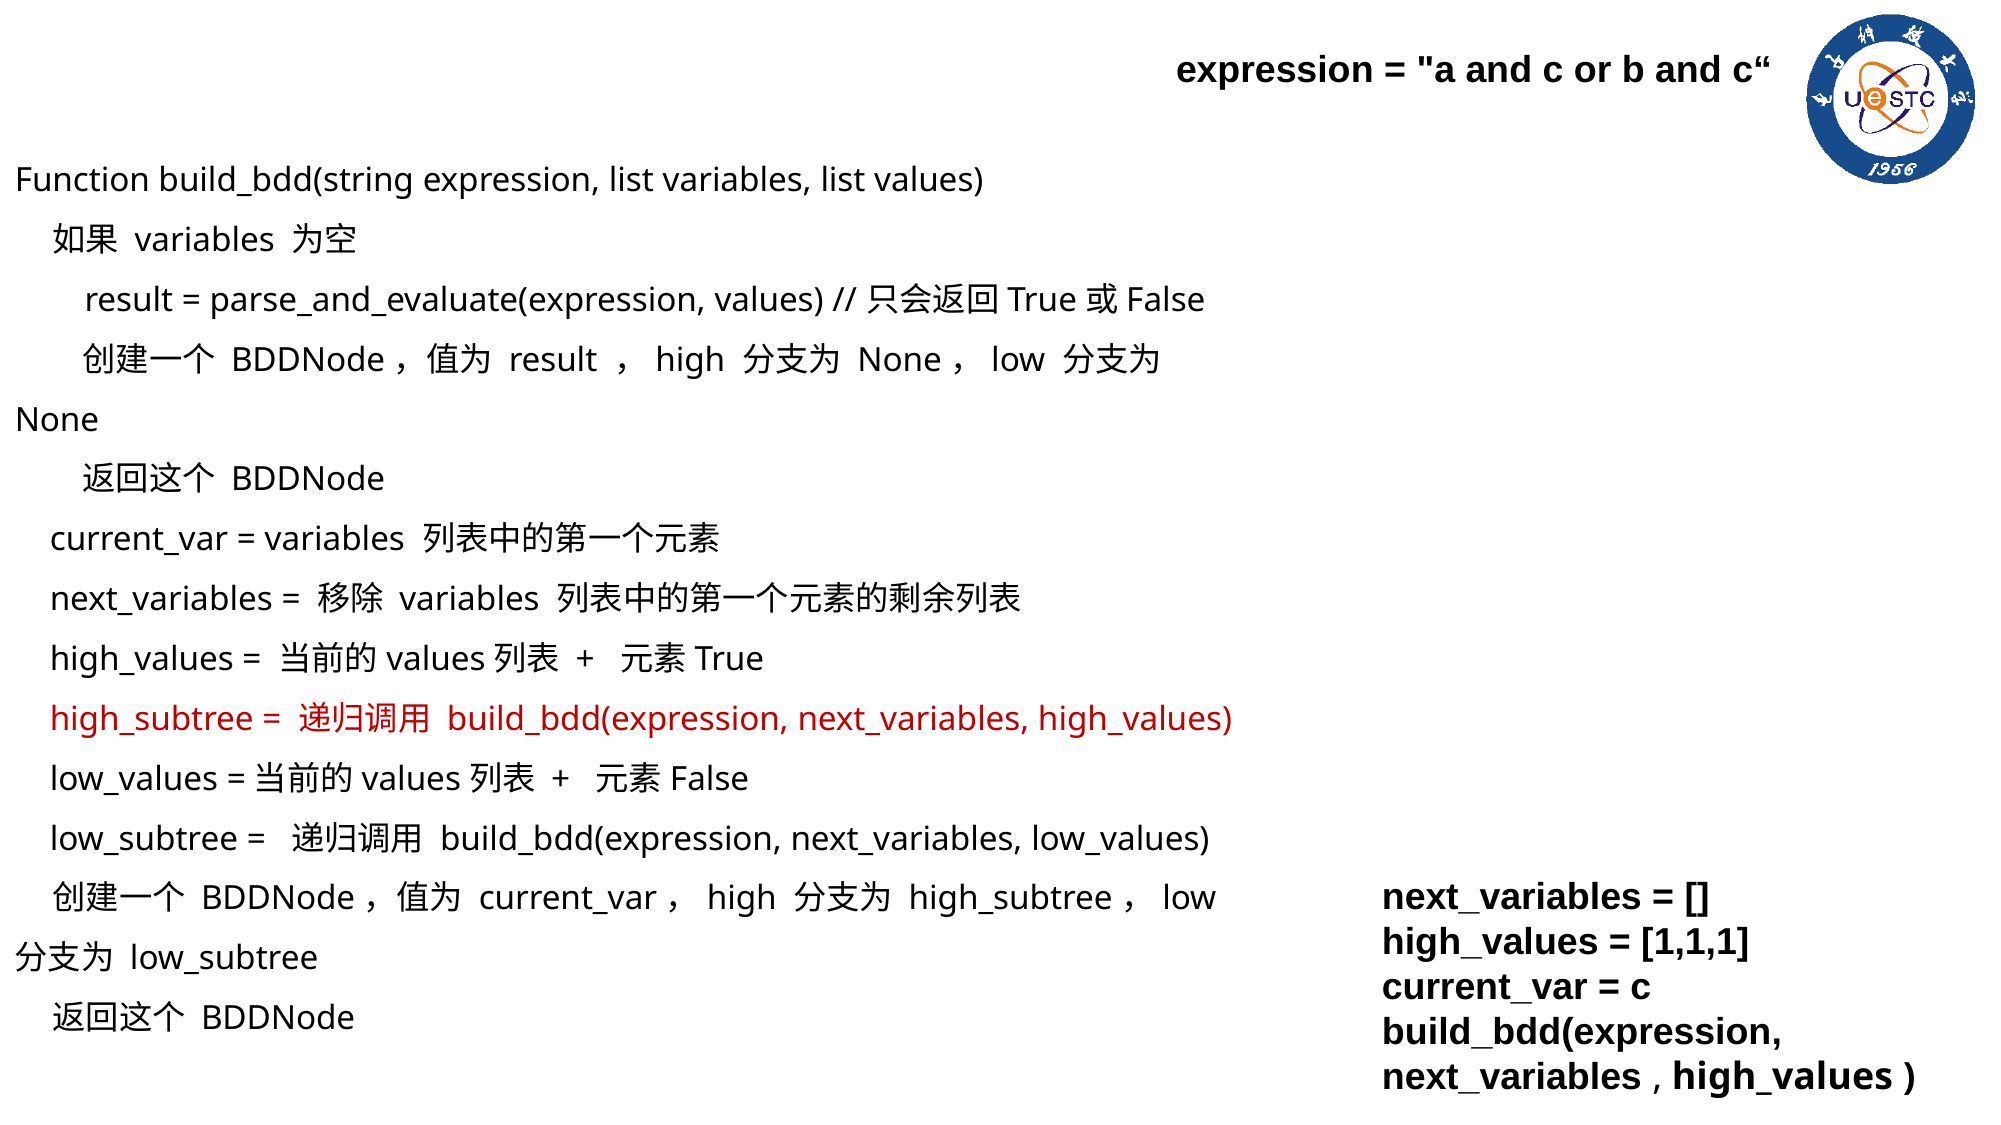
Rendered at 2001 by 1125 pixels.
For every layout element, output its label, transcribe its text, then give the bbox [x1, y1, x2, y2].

text_box Function build_bdd(string expression, list variables, list values) 如果 variables 为空 result = parse_and_evaluate(expression, values) //只会返回True或False 创建一个 BDDNode，值为 result ，high 分支为 None，low 分支为 None 返回这个 BDDNode current_var = variables 列表中的第一个元素 next_variables = 移除 variables 列表中的第一个元素的剩余列表 high_values = 当前的values列表 + 元素True high_subtree = 递归调用 build_bdd(expression, next_variables, high_values) low_values =当前的values列表 + 元素False low_subtree = 递归调用 build_bdd(expression, next_variables, low_values) 创建一个 BDDNode，值为 current_var，high 分支为 high_subtree，low 分支为 low_subtree 返回这个 BDDNode [0, 130, 1263, 1044]
text_box expression = "a and c or b and c“ [1161, 37, 1788, 98]
picture [1797, 4, 1986, 193]
text_box next_variables = [] high_values = [1,1,1] current_var = c build_bdd(expression, next_variables , high_values ) [1367, 864, 1986, 1105]
